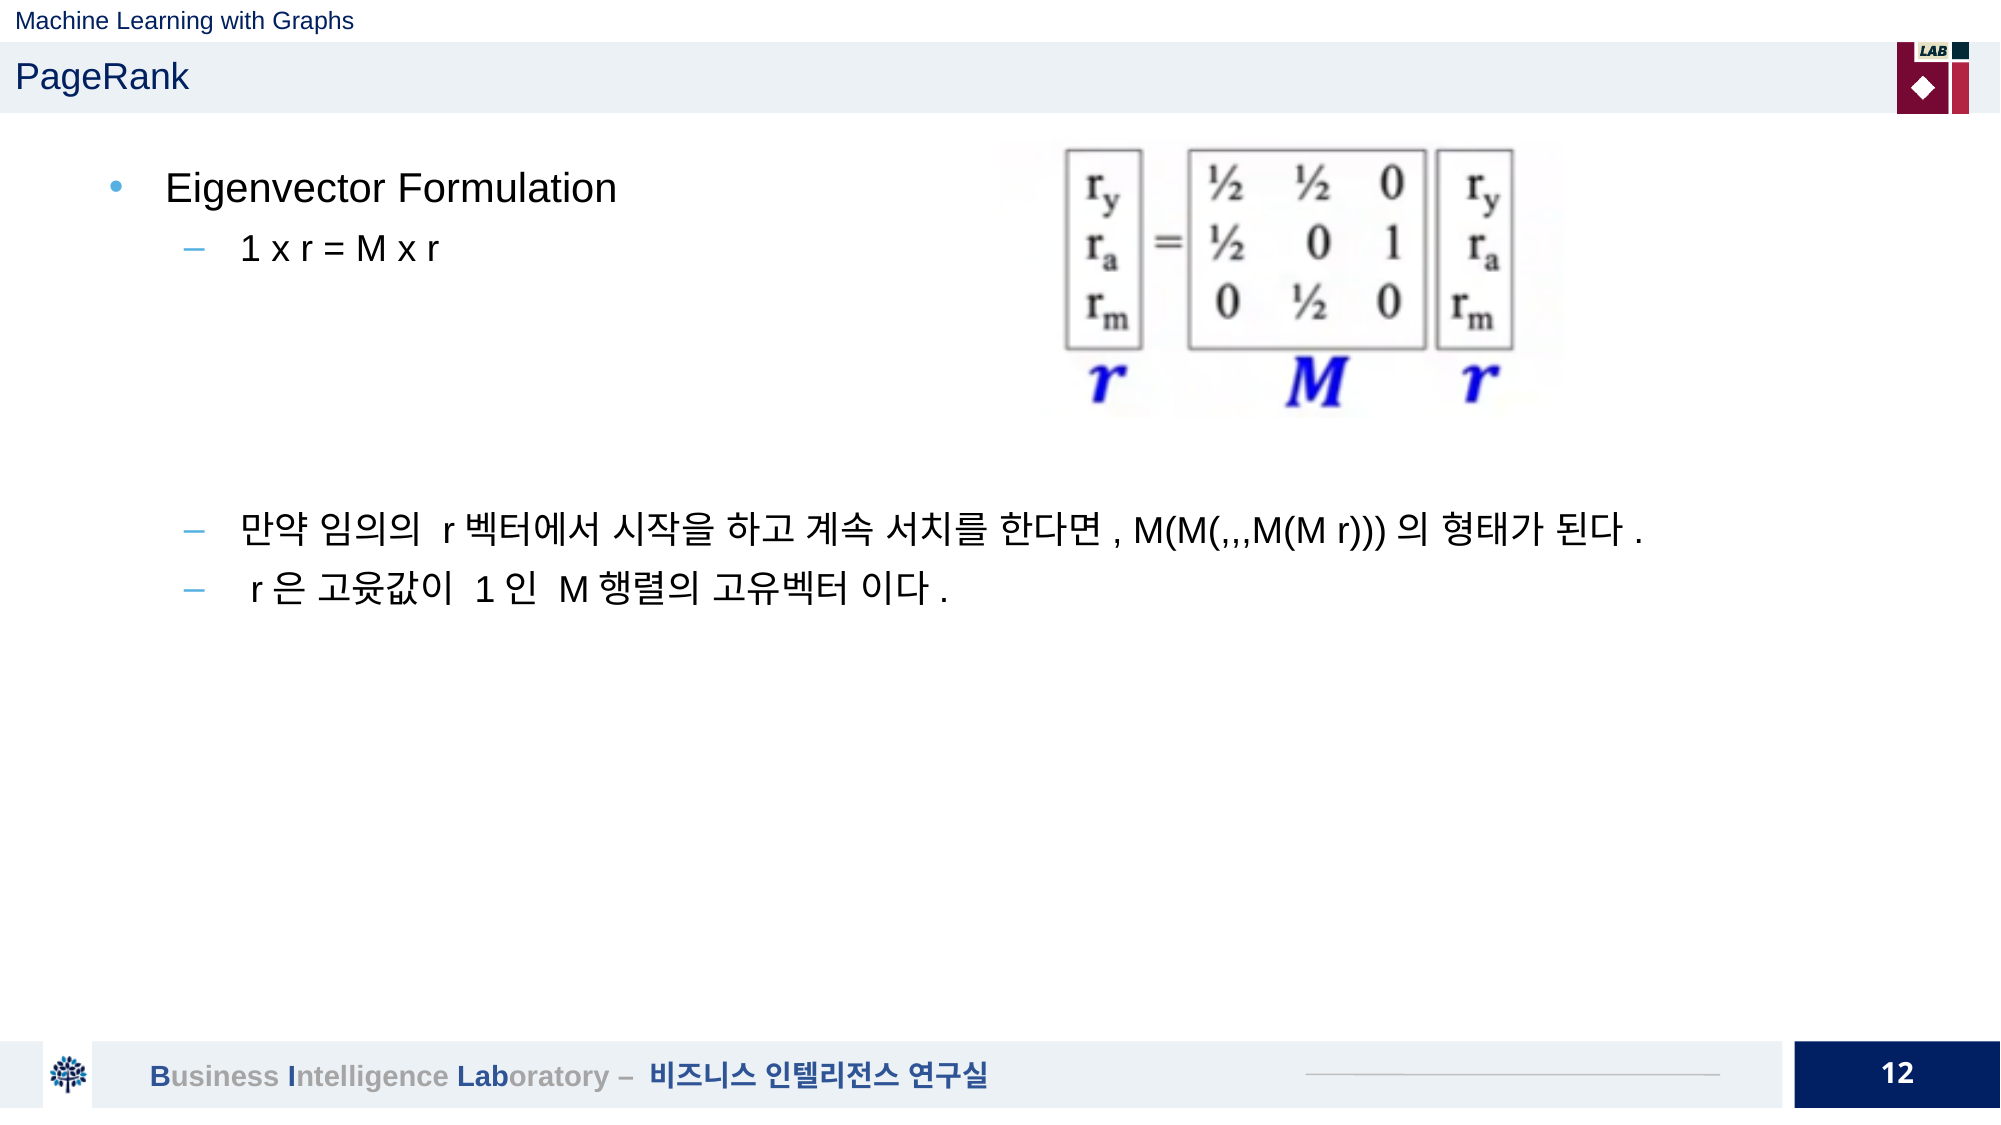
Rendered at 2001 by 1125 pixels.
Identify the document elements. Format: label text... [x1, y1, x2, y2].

picture [43, 1041, 92, 1108]
subtitle PageRank [0, 42, 1326, 113]
slide_number 12 [1825, 1044, 1970, 1105]
picture [999, 137, 1564, 418]
title Machine Learning with Graphs [0, 0, 598, 42]
picture [1897, 41, 1969, 114]
list Eigenvector Formulation 1 x r = M x r 만약 임의의 r벡터에서 시작을 하고 계속 서치를 한다면, M(M(,,,M(M r)))의 형태가 된다. r은 고윳값이 1인 M행렬의 고유벡터 이다. [73, 138, 1927, 1028]
